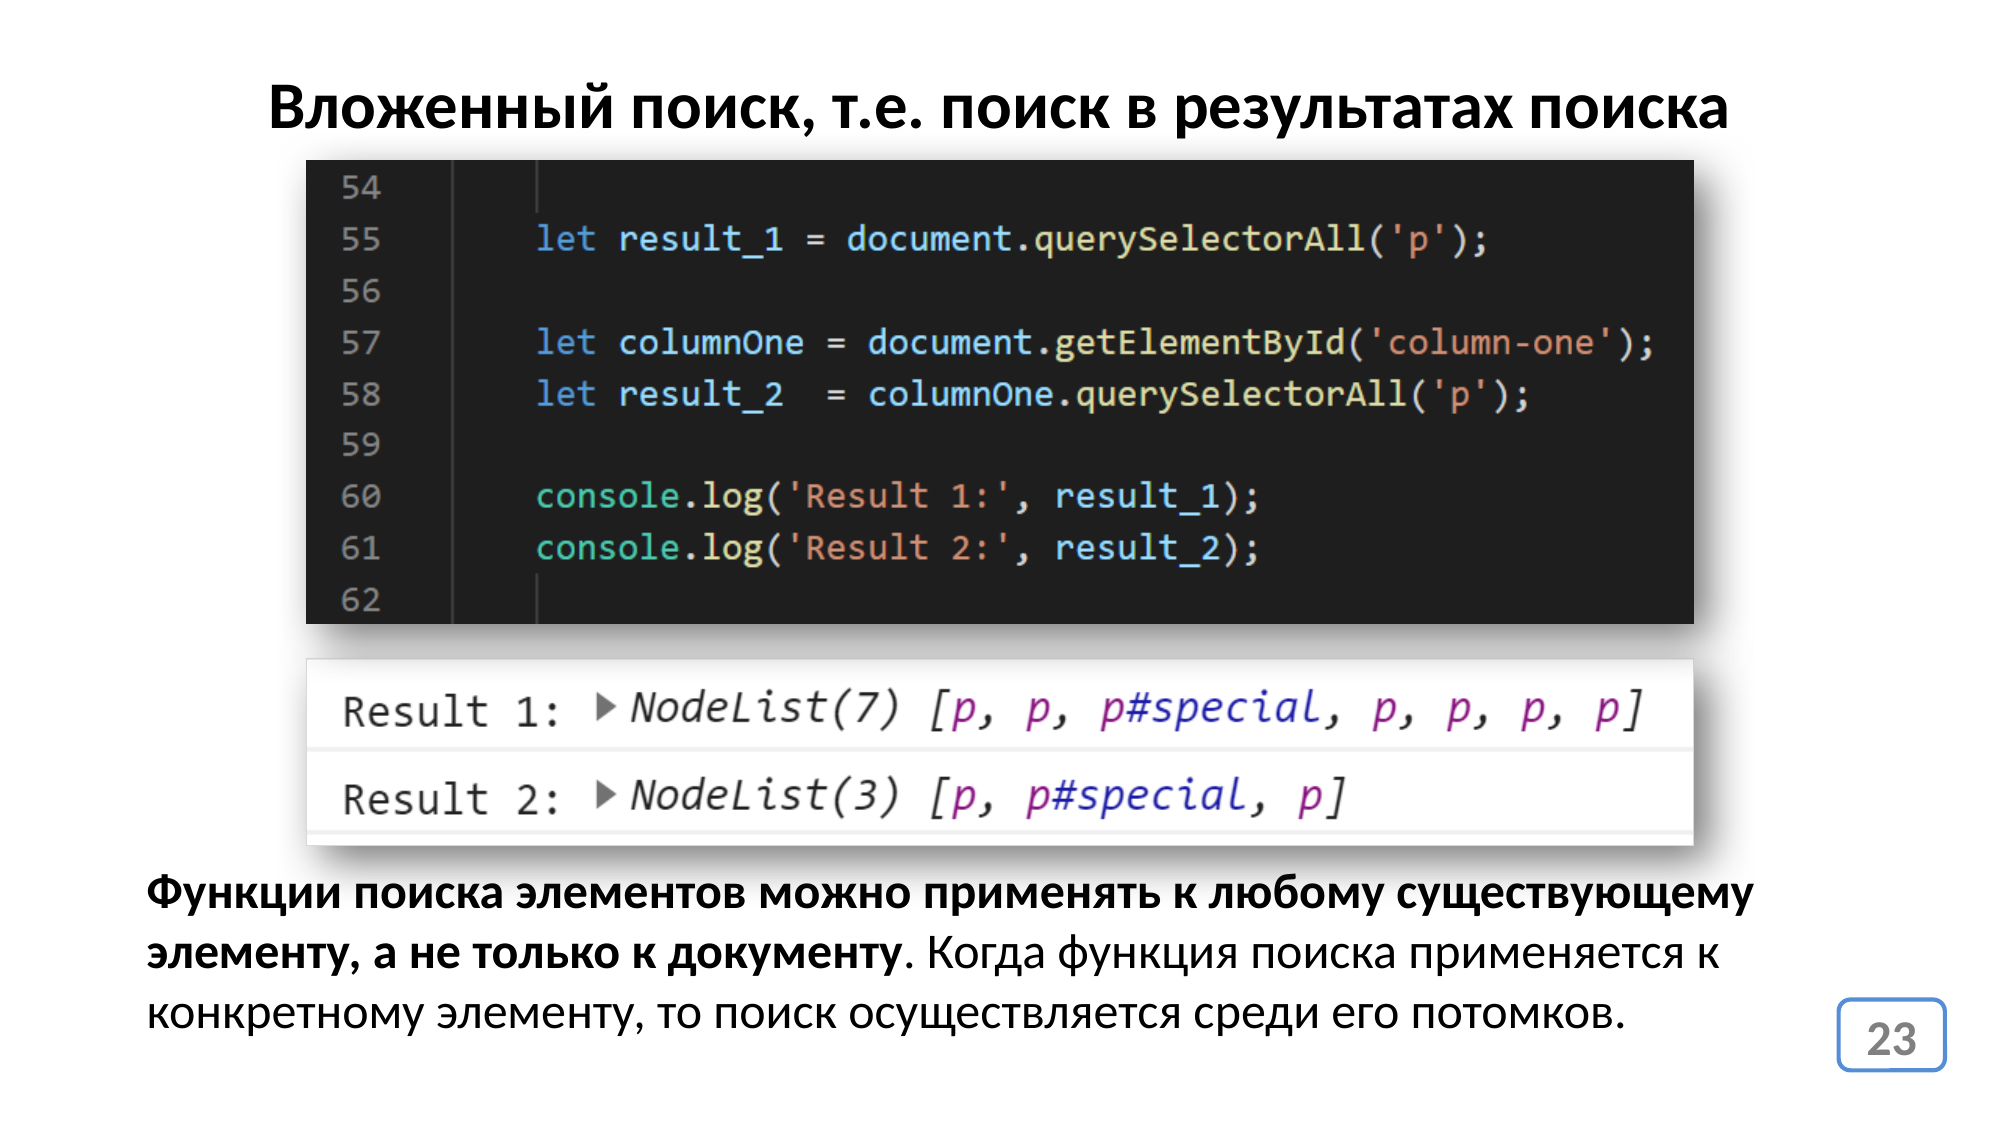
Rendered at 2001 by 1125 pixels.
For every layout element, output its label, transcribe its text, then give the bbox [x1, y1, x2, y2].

picture [305, 160, 1694, 624]
text_box Вложенный поиск, т.е. поиск в результатах поиска [0, 54, 2000, 150]
text_box 23 [1836, 997, 1948, 1073]
text_box Функции поиска элементов можно применять к любому существующему элементу, а не только к документу. Когда функция поиска применяется к конкретному элементу, то поиск осуществляется среди его потомков. [131, 851, 1869, 1046]
picture [305, 658, 1694, 847]
